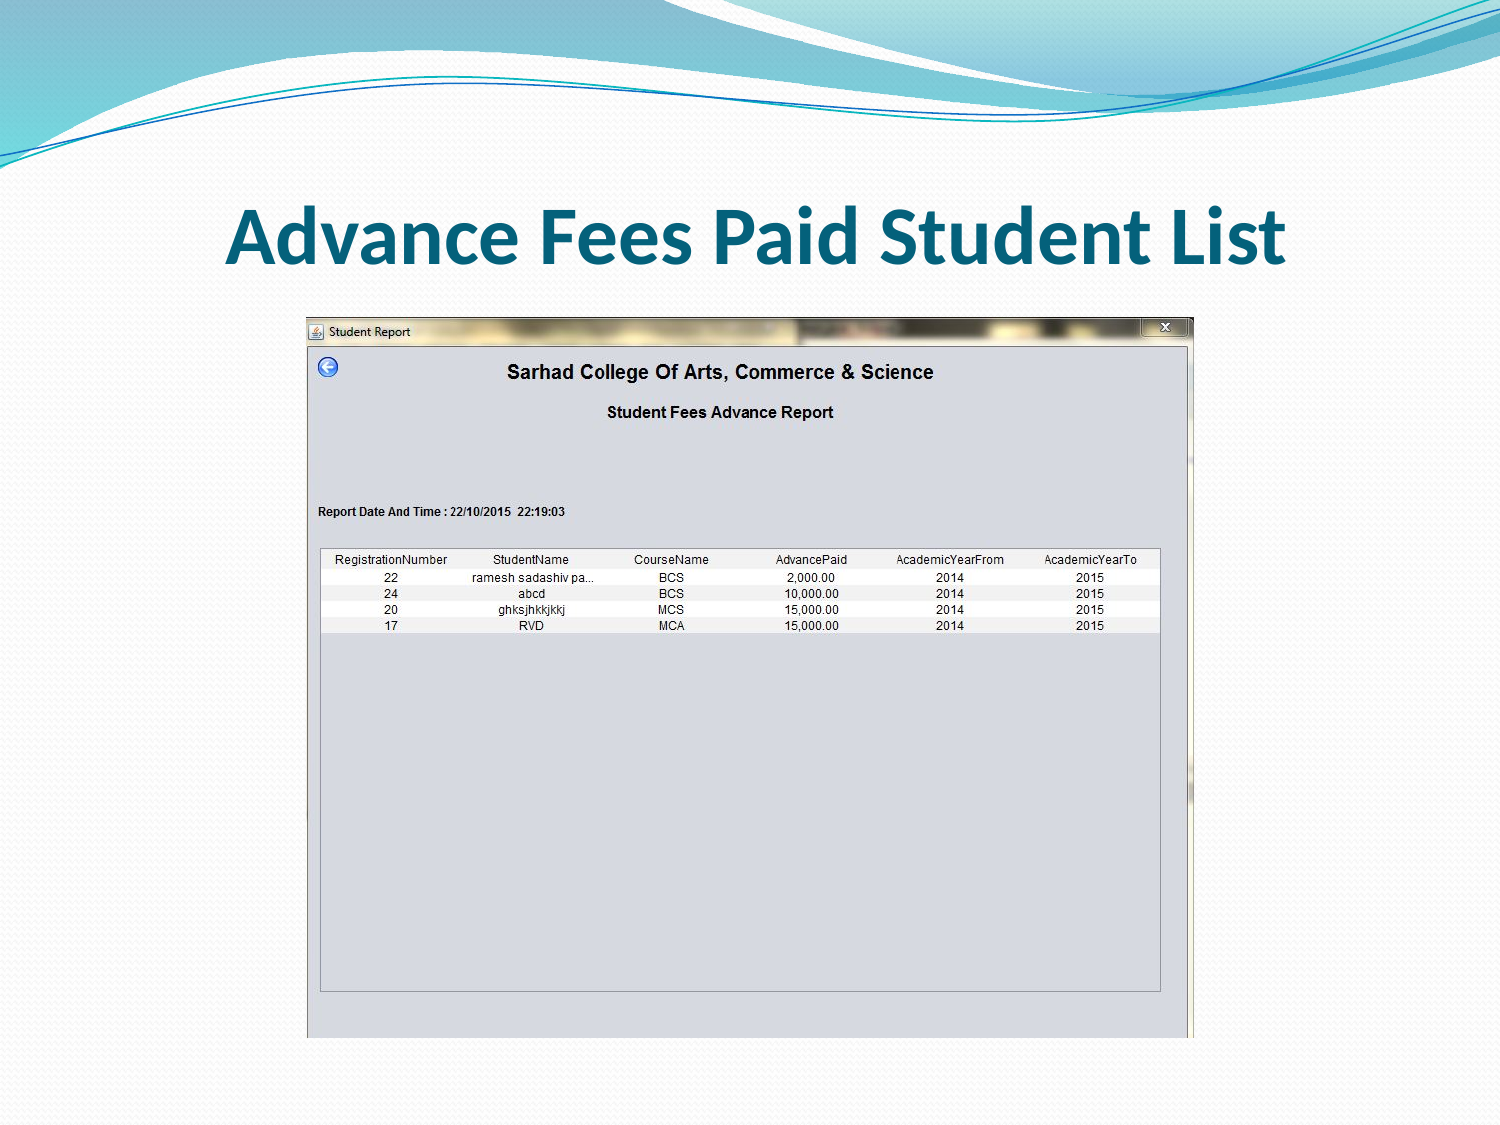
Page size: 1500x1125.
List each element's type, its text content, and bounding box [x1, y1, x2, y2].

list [305, 317, 1195, 1038]
title Advance Fees Paid Student List [75, 115, 1425, 282]
